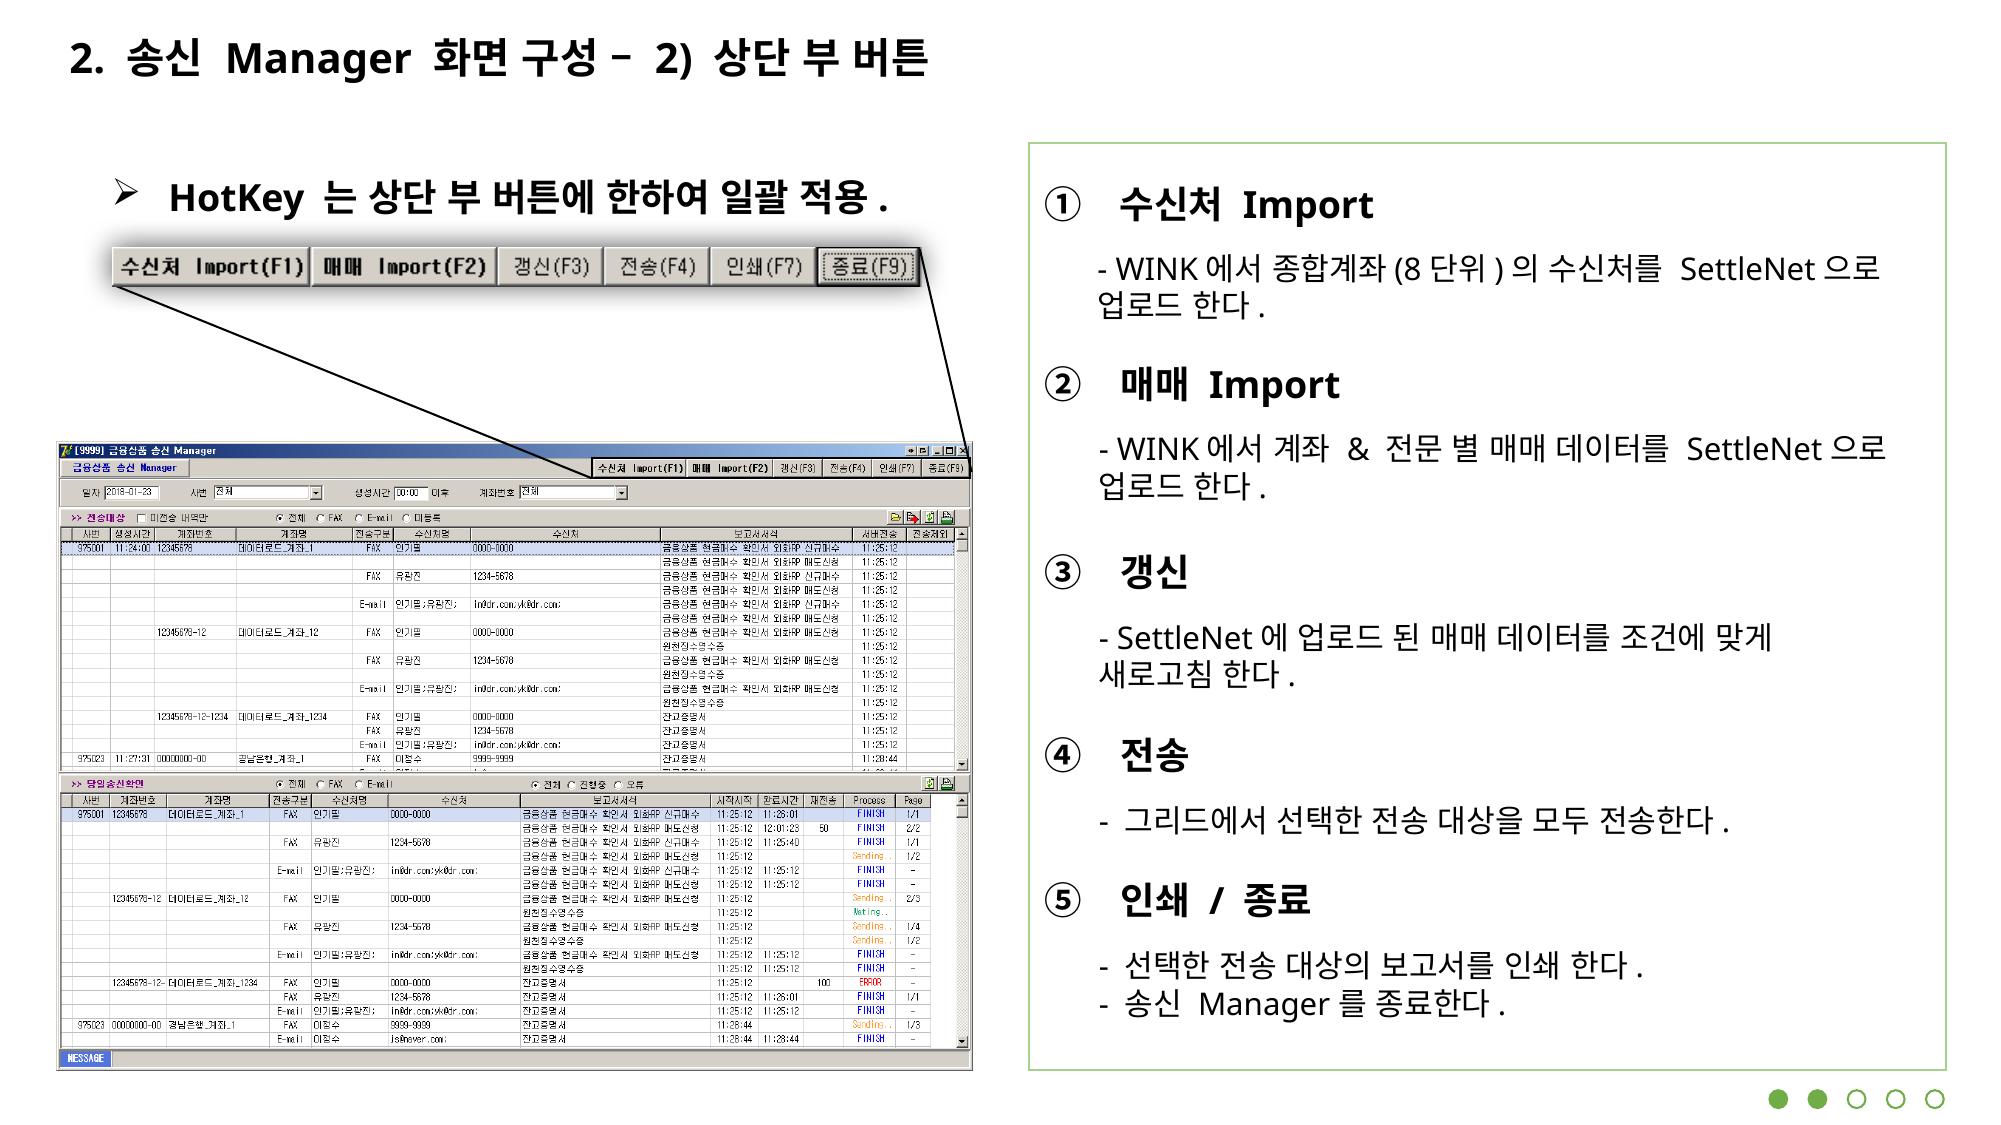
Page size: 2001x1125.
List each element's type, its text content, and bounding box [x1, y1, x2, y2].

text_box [112, 287, 592, 479]
text_box 수신처 Import [1029, 173, 1947, 234]
text_box 매매 Import [1030, 353, 1947, 414]
text_box - 선택한 전송 대상의 보고서를 인쇄 한다. - 송신 Manager를 종료한다. [1083, 939, 1947, 1029]
text_box 갱신 [1030, 542, 1947, 602]
text_box 2. 송신 Manager 화면 구성 – 2) 상단 부 버튼 [54, 24, 1945, 90]
text_box 전송 [1030, 724, 1947, 785]
text_box - WINK에서 계좌 & 전문 별 매매 데이터를 SettleNet으로 업로드 한다. [1083, 422, 1947, 512]
text_box HotKey 는 상단 부 버튼에 한하여 일괄 적용. [96, 166, 938, 227]
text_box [919, 249, 972, 473]
text_box [1885, 1089, 1906, 1110]
text_box [1768, 1089, 1789, 1110]
text_box - WINK에서 종합계좌(8단위)의 수신처를 SettleNet으로 업로드 한다. [1082, 241, 1946, 332]
text_box - SettleNet에 업로드 된 매매 데이터를 조건에 맞게 새로고침 한다. [1083, 610, 1947, 701]
text_box [1924, 1089, 1945, 1110]
picture [56, 441, 973, 1071]
text_box - 그리드에서 선택한 전송 대상을 모두 전송한다. [1083, 793, 1947, 847]
text_box [1028, 142, 1947, 1071]
text_box 인쇄 / 종료 [1030, 869, 1947, 930]
picture [112, 247, 922, 287]
text_box [1807, 1089, 1828, 1110]
text_box [1846, 1089, 1867, 1110]
